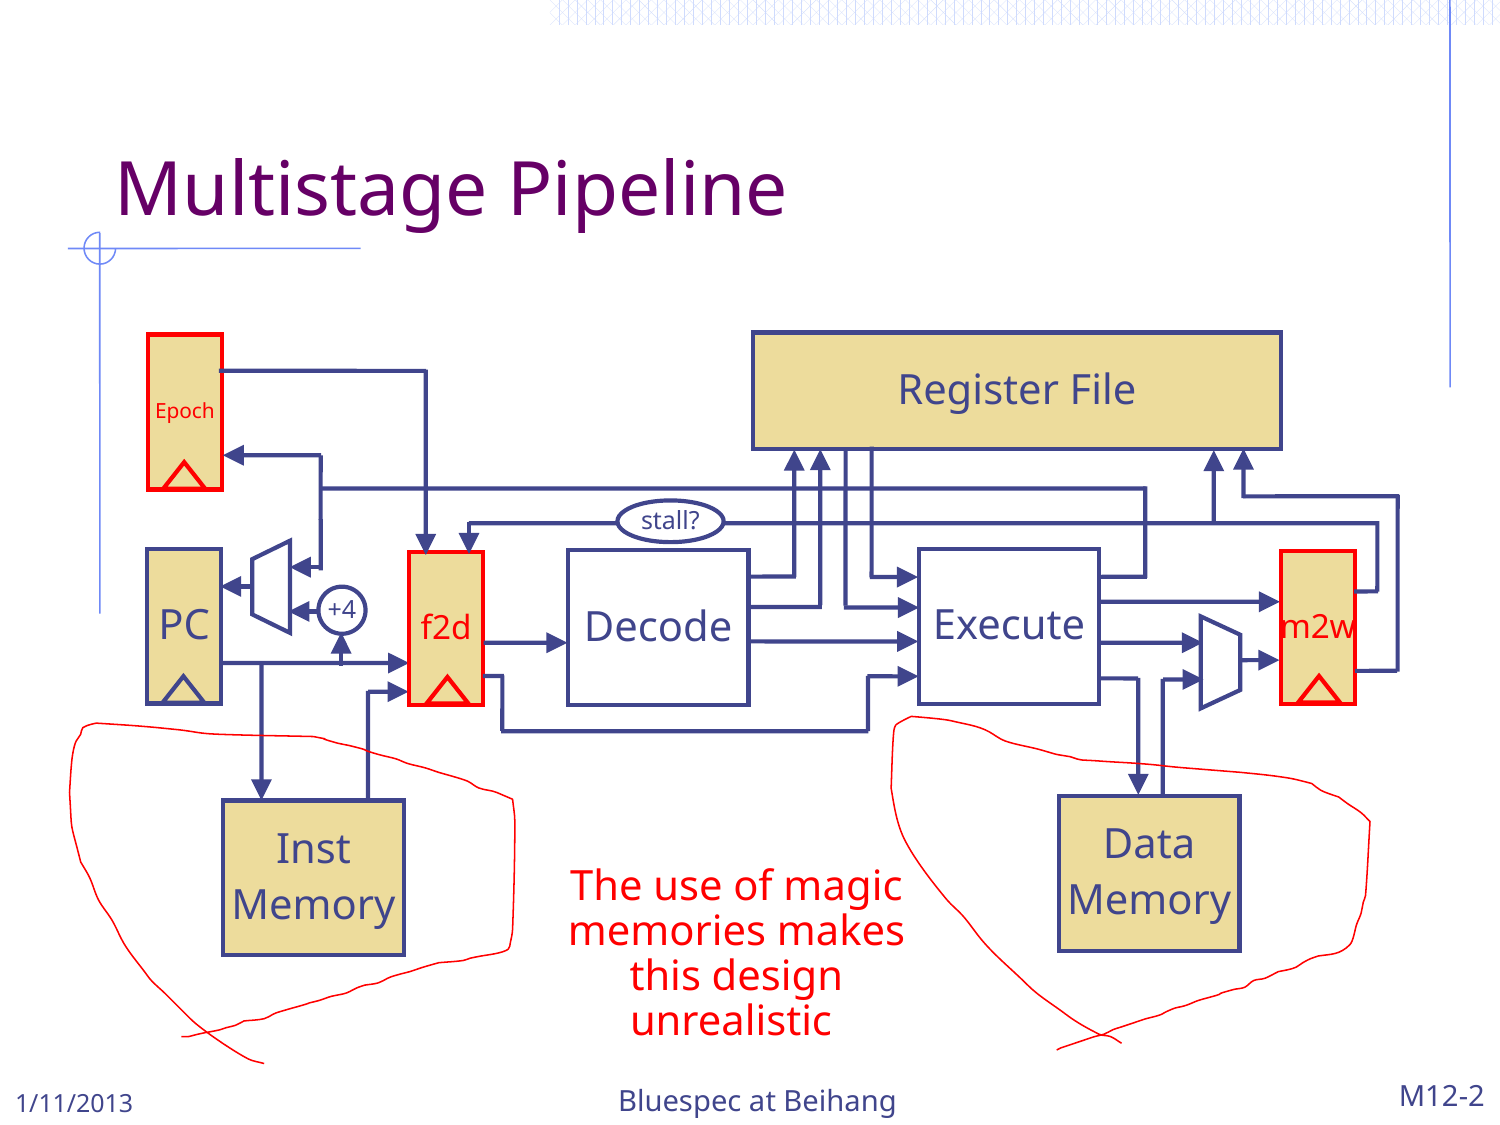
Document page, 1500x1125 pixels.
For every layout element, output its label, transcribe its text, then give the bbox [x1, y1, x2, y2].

text_box [426, 677, 469, 704]
text_box [69, 723, 515, 1049]
text_box m2w [1280, 550, 1355, 704]
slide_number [0, 1049, 313, 1125]
text_box [458, 522, 480, 554]
text_box [162, 676, 205, 703]
text_box [415, 371, 437, 555]
text_box PC [147, 548, 222, 704]
text_box [368, 681, 409, 703]
text_box [252, 544, 291, 633]
slide_number M12-2 [1187, 1049, 1500, 1125]
text_box [872, 566, 918, 588]
text_box [750, 631, 919, 652]
text_box [1097, 632, 1203, 654]
text_box Execute [918, 549, 1100, 705]
text_box +4 [318, 586, 366, 634]
text_box [1233, 448, 1254, 496]
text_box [1162, 678, 1204, 795]
text_box stall? [617, 500, 724, 543]
footer Bluespec at Beihang [508, 1049, 1008, 1125]
text_box [868, 666, 919, 687]
text_box Decode [567, 550, 749, 706]
text_box [891, 716, 1371, 1051]
text_box f2d [409, 551, 484, 705]
text_box Register File [752, 332, 1281, 450]
text_box Epoch [147, 334, 223, 490]
text_box [1200, 616, 1241, 706]
text_box [783, 449, 805, 488]
title Multistage Pipeline [99, 49, 1376, 238]
text_box The use of magic memories makes this design unrealistic [517, 857, 956, 1049]
text_box [483, 632, 568, 654]
text_box [330, 632, 352, 666]
text_box [843, 597, 919, 618]
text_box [1097, 677, 1139, 795]
text_box [220, 576, 253, 597]
text_box [1298, 676, 1341, 703]
text_box [1239, 649, 1280, 671]
text_box [163, 462, 206, 489]
text_box [810, 449, 831, 488]
text_box [1099, 591, 1280, 613]
text_box [288, 601, 318, 622]
text_box [342, 652, 409, 674]
text_box [289, 556, 320, 578]
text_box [239, 438, 305, 537]
text_box [1203, 450, 1225, 523]
